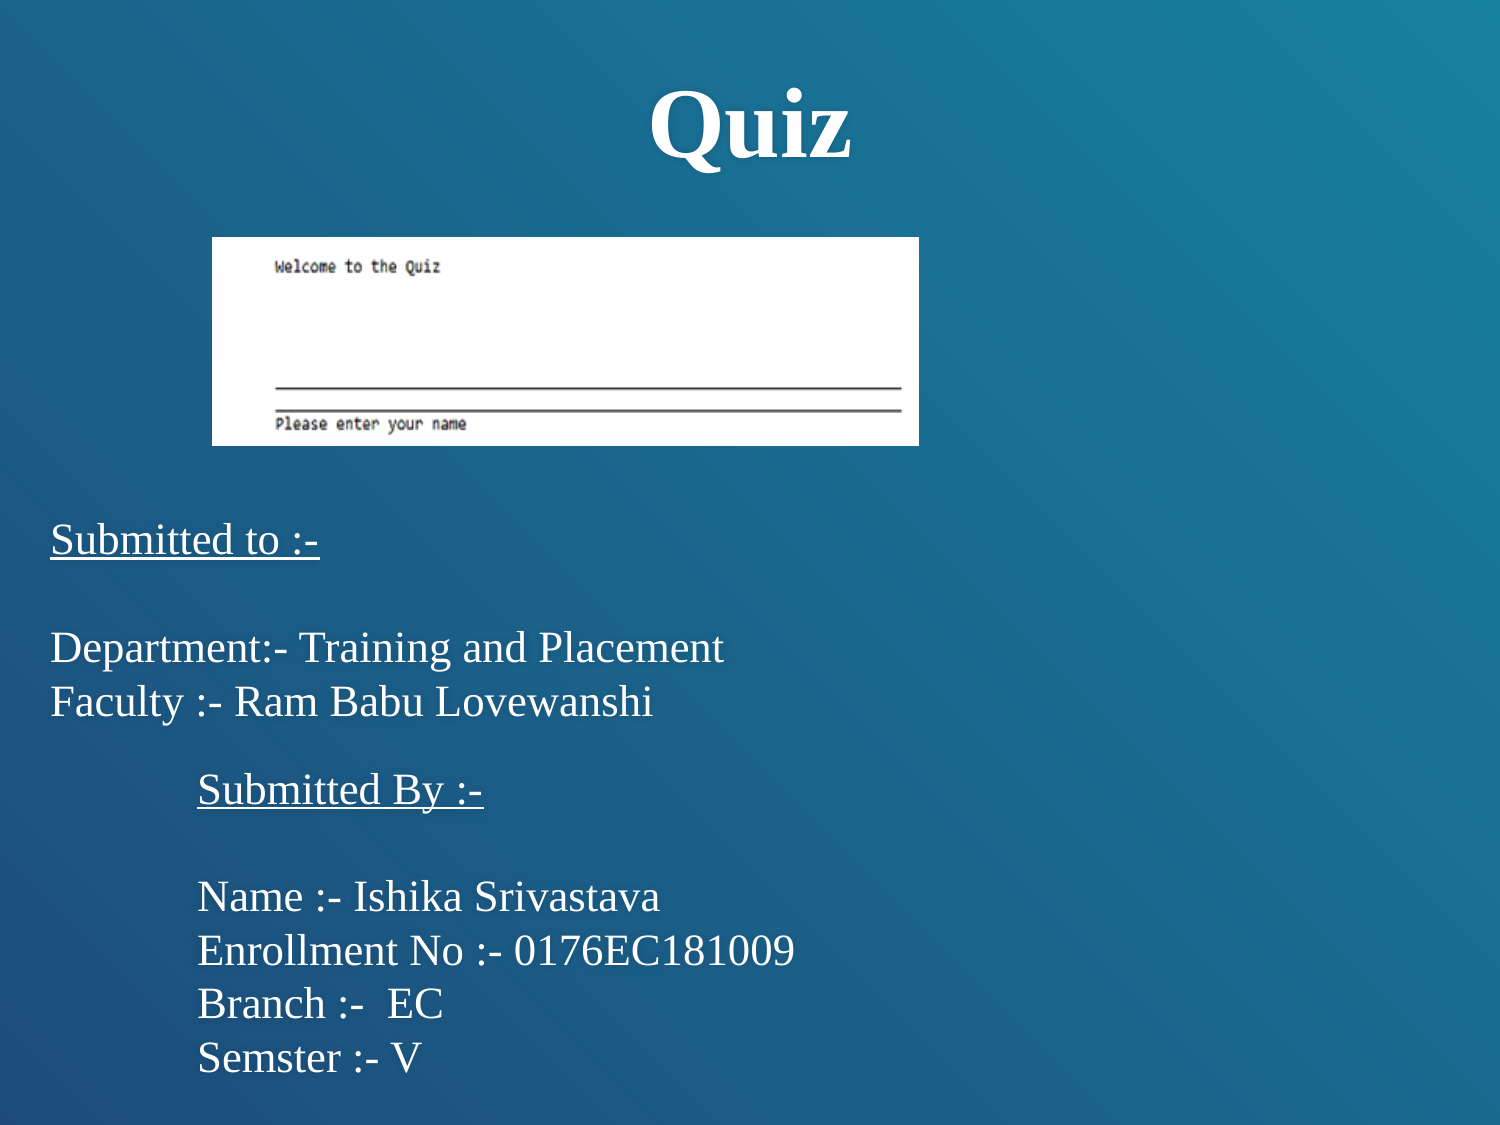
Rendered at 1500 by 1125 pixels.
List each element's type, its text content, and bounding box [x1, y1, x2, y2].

picture [212, 237, 919, 446]
subtitle Submitted to :- Department:- Training and Placement Faculty :- Ram Babu Lovewanshi Submitted By :- Name :- Ishika Srivastava Enrollment No :- 0176EC181009 Branch :- EC Semster :- V [50, 187, 1450, 1088]
title Quiz [112, 37, 1388, 183]
